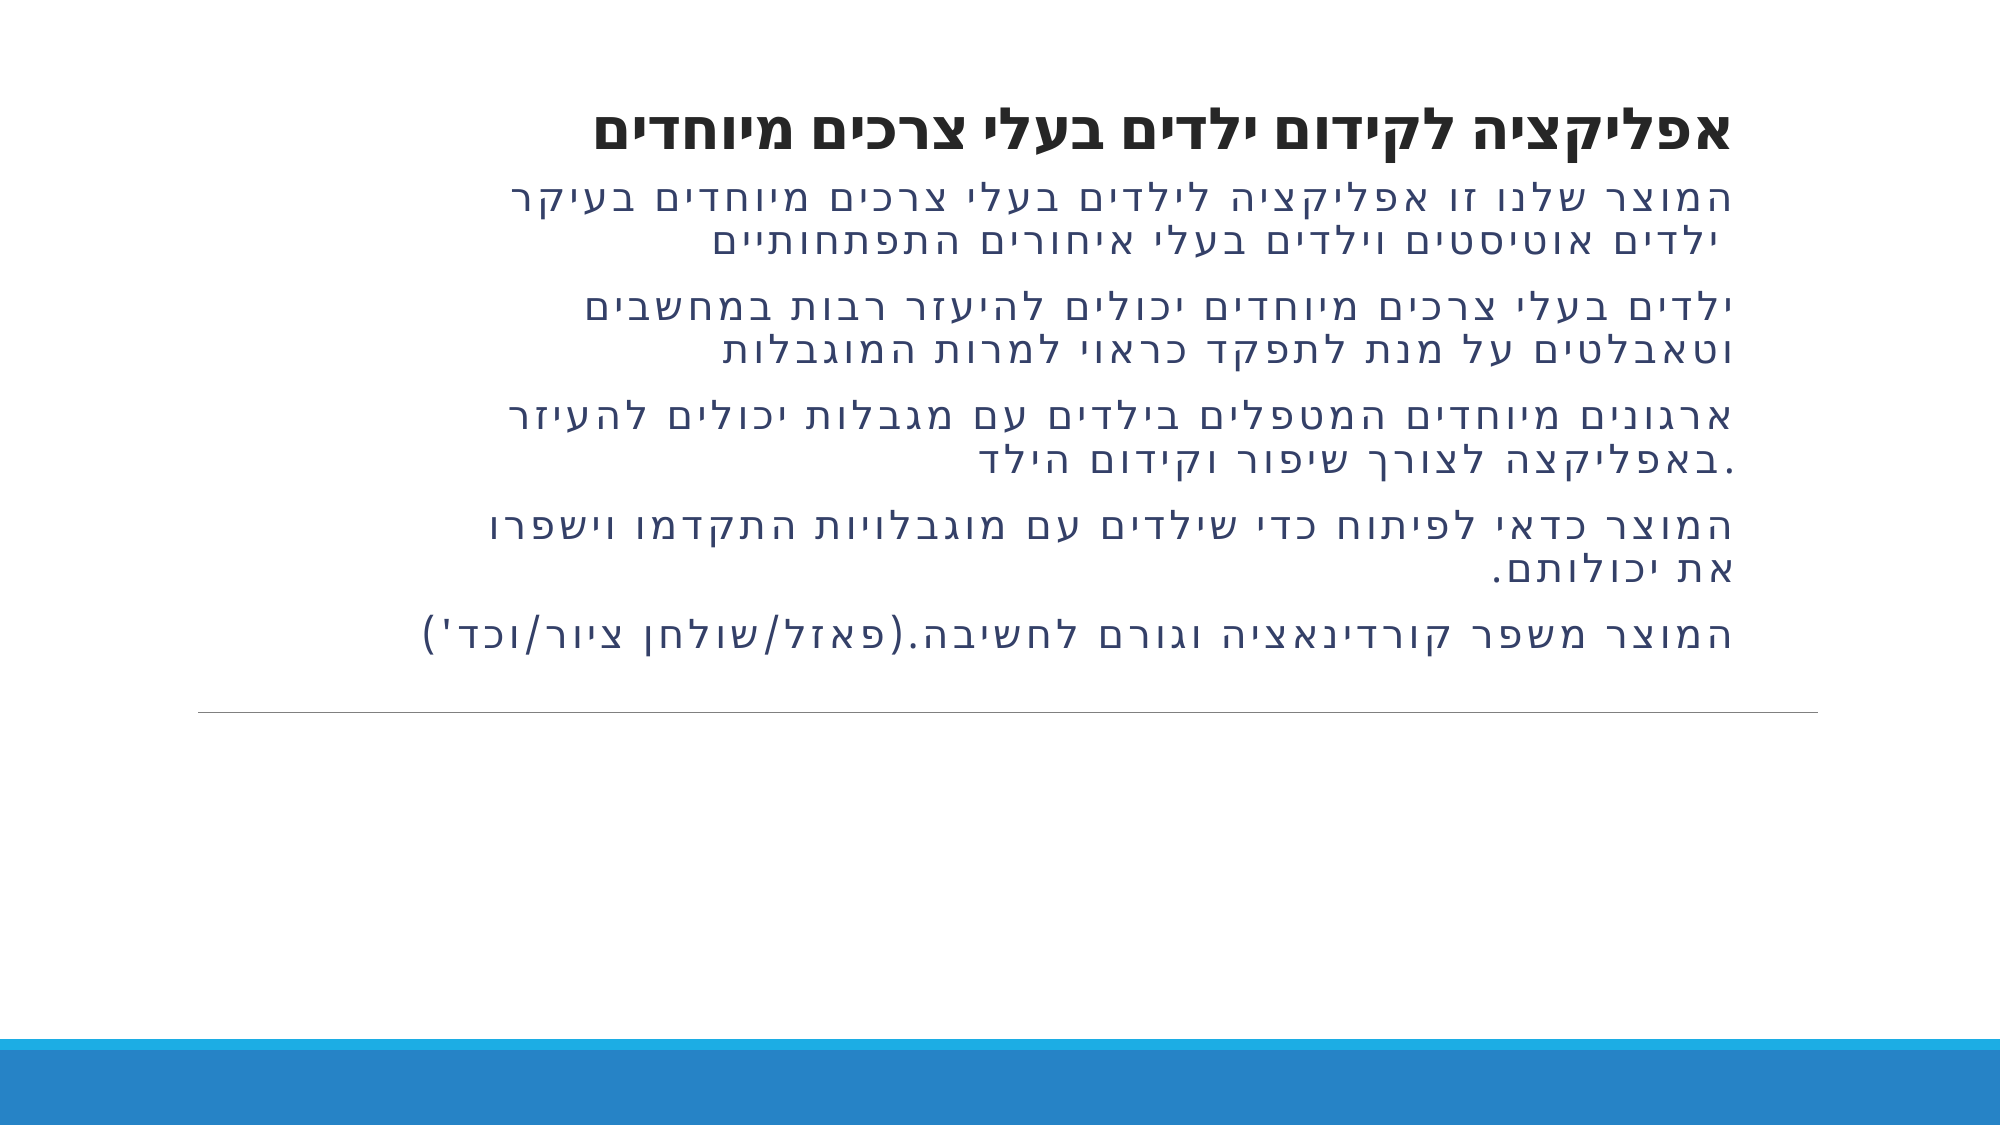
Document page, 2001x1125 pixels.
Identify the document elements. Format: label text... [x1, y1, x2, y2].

title אפליקציה לקידום ילדים בעלי צרכים מיוחדים [249, 65, 1750, 169]
subtitle המוצר שלנו זו אפליקציה לילדים בעלי צרכים מיוחדים בעיקר ילדים אוטיסטים וילדים בעלי איחורים התפתחותיים ילדים בעלי צרכים מיוחדים יכולים להיעזר רבות במחשבים וטאבלטים על מנת לתפקד כראוי למרות המוגבלות ארגונים מיוחדים המטפלים בילדים עם מגבלות יכולים להעיזר באפליקצה לצורך שיפור וקידום הילד. המוצר כדאי לפיתוח כדי שילדים עם מוגבלויות התקדמו וישפרו את יכולותם. המוצר משפר קורדינאציה וגורם לחשיבה.(פאזל/שולחן ציור/וכד') [399, 169, 1750, 704]
